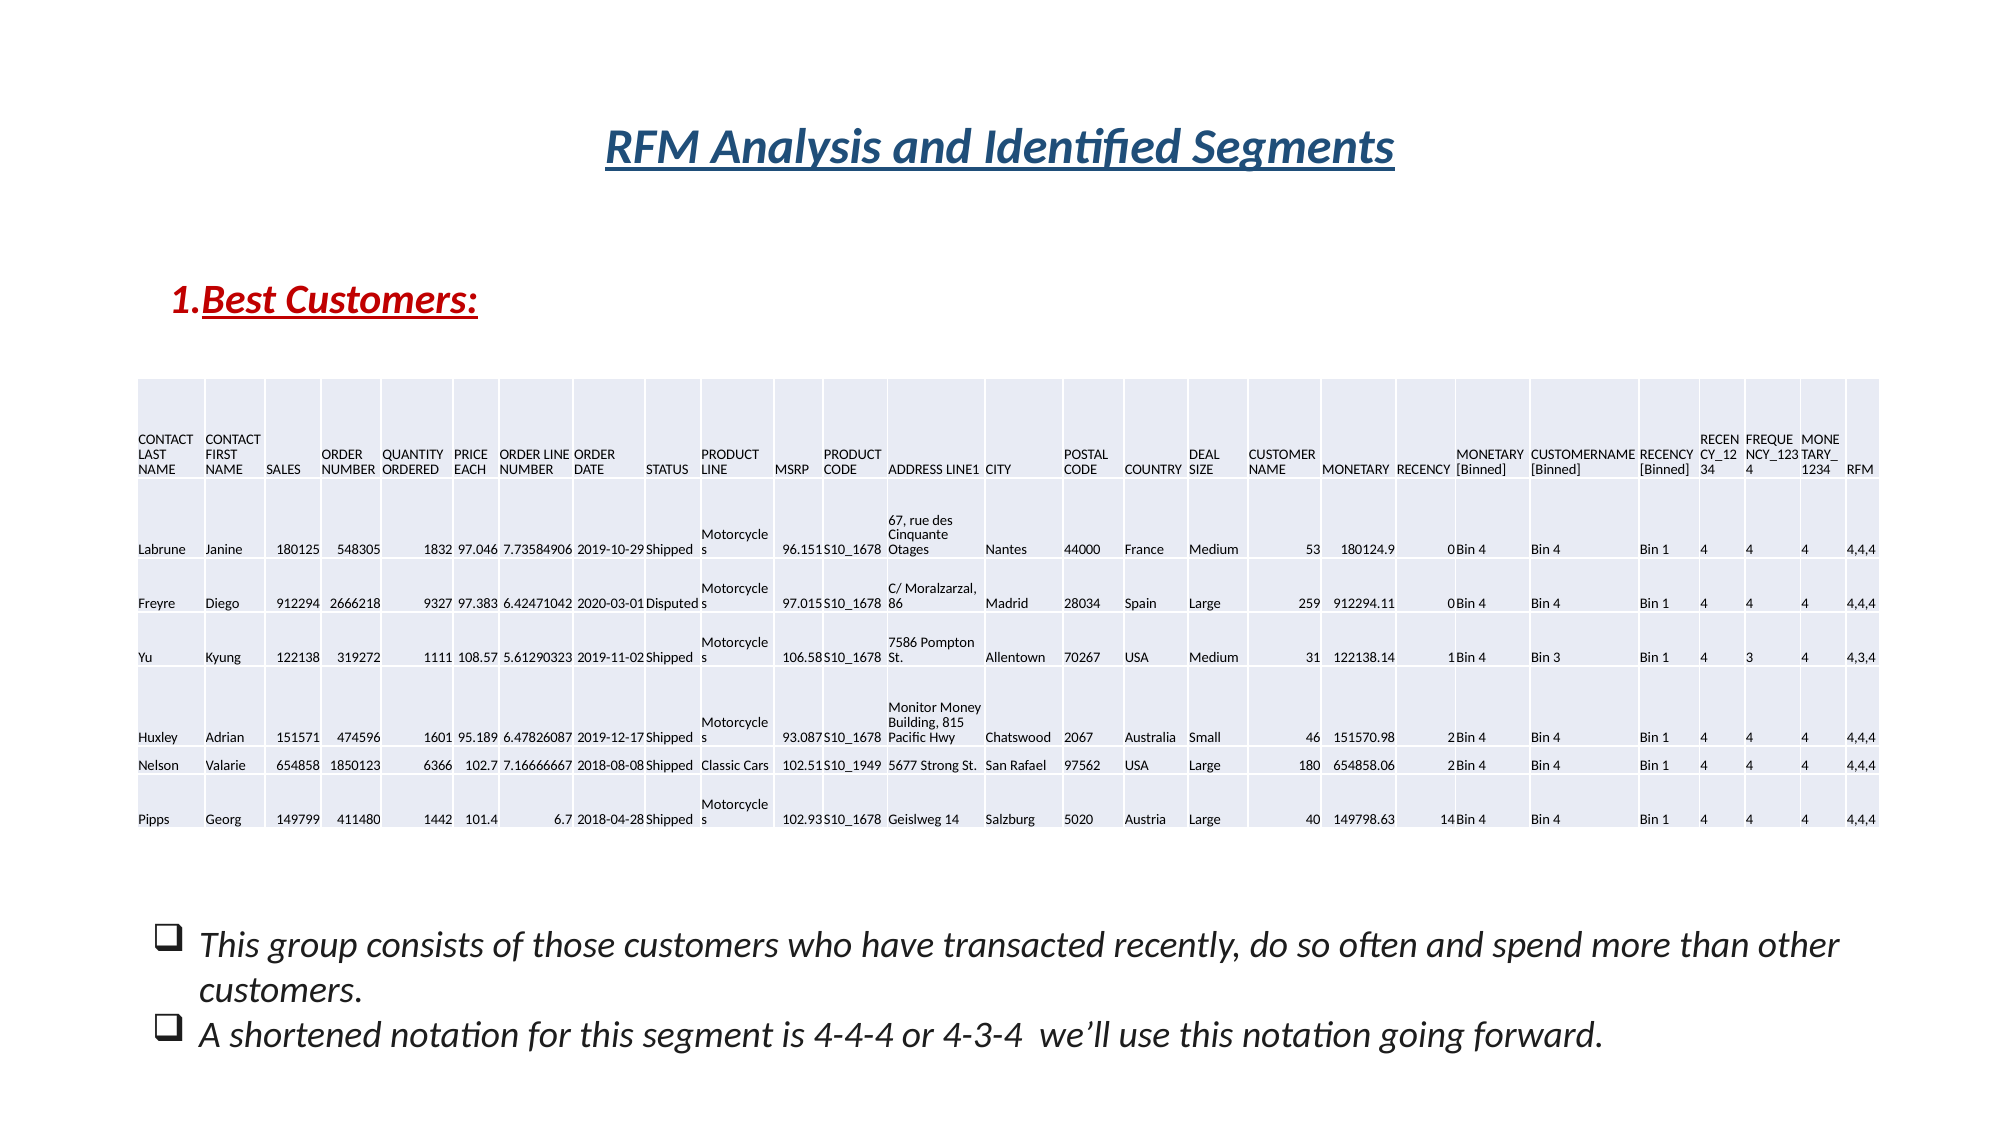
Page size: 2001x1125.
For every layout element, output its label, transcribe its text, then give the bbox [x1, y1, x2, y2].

table_cell 2 [1397, 747, 1455, 773]
table_header CUSTOMERNAME [Binned] [1531, 379, 1638, 477]
table_header PRODUCT LINE [702, 379, 773, 477]
table_cell Yu [138, 613, 204, 665]
table_cell 474596 [322, 667, 380, 745]
table_cell Motorcycles [702, 667, 773, 745]
table_cell 4 [1746, 479, 1800, 557]
table_cell 1601 [382, 667, 452, 745]
table_cell Madrid [986, 559, 1062, 611]
table_cell Valarie [206, 747, 264, 773]
table_cell Bin 1 [1640, 613, 1699, 665]
table_cell 31 [1249, 613, 1320, 665]
table_cell 4 [1801, 479, 1845, 557]
table_cell 7586 Pompton St. [888, 613, 984, 665]
table_header FREQUENCY_1234 [1746, 379, 1800, 477]
table_cell Bin 4 [1456, 667, 1529, 745]
table_header MSRP [775, 379, 822, 477]
table_header PRICE EACH [454, 379, 498, 477]
table_cell 149799 [266, 775, 320, 827]
table_cell Bin 4 [1531, 559, 1638, 611]
table_header RFM [1847, 379, 1879, 477]
table_cell Bin 4 [1456, 479, 1529, 557]
table_cell Janine [206, 479, 264, 557]
table_cell 912294 [266, 559, 320, 611]
table_cell 2019-11-02 [574, 613, 644, 665]
table_cell Australia [1125, 667, 1187, 745]
table_cell USA [1125, 613, 1187, 665]
table_cell Classic Cars [702, 747, 773, 773]
table_cell Georg [206, 775, 264, 827]
table_cell Nantes [986, 479, 1062, 557]
table_cell 4,4,4 [1847, 479, 1879, 557]
table_cell 4 [1700, 479, 1744, 557]
table_cell 97.383 [454, 559, 498, 611]
table_cell 1111 [382, 613, 452, 665]
table_cell S10_1678 [824, 613, 887, 665]
table_cell USA [1125, 747, 1187, 773]
table_header PRODUCT CODE [824, 379, 887, 477]
table_cell 0 [1397, 559, 1455, 611]
table_cell 6.47826087 [500, 667, 572, 745]
table_cell Bin 1 [1640, 559, 1699, 611]
table_cell Bin 4 [1531, 479, 1638, 557]
table_cell 4 [1700, 559, 1744, 611]
text_box 1.Best Customers: [154, 264, 1898, 330]
table_header POSTAL CODE [1064, 379, 1123, 477]
table_cell 4 [1746, 747, 1800, 773]
table_header CONTACT LAST NAME [138, 379, 204, 477]
table_header COUNTRY [1125, 379, 1187, 477]
table_cell 2 [1397, 667, 1455, 745]
table_header RECENCY [Binned] [1640, 379, 1699, 477]
table_cell Bin 4 [1531, 667, 1638, 745]
table_cell Motorcycles [702, 559, 773, 611]
table_cell 4 [1700, 747, 1744, 773]
table_cell 1 [1397, 613, 1455, 665]
table_cell 4 [1700, 775, 1744, 827]
table_cell Shipped [646, 747, 700, 773]
table_cell Shipped [646, 667, 700, 745]
table_cell Pipps [138, 775, 204, 827]
table_cell Bin 4 [1456, 747, 1529, 773]
table_header DEAL SIZE [1189, 379, 1247, 477]
table_cell 4 [1746, 559, 1800, 611]
table_header MONETARY [Binned] [1456, 379, 1529, 477]
table_cell Disputed [646, 559, 700, 611]
table_cell Large [1189, 559, 1247, 611]
table_cell 1850123 [322, 747, 380, 773]
table_header CITY [986, 379, 1062, 477]
table_cell 180125 [266, 479, 320, 557]
table_cell 102.51 [775, 747, 822, 773]
table_cell Huxley [138, 667, 204, 745]
table_cell Bin 3 [1531, 613, 1638, 665]
table_cell 3 [1746, 613, 1800, 665]
table_cell 14 [1397, 775, 1455, 827]
table_cell 4 [1700, 667, 1744, 745]
table_header CUSTOMER NAME [1249, 379, 1320, 477]
table_cell 4,4,4 [1847, 667, 1879, 745]
table_cell 180124.9 [1322, 479, 1395, 557]
table_cell S10_1678 [824, 667, 887, 745]
table_cell Nelson [138, 747, 204, 773]
table_header SALES [266, 379, 320, 477]
table_cell 411480 [322, 775, 380, 827]
table_cell Shipped [646, 479, 700, 557]
table_cell 108.57 [454, 613, 498, 665]
table_cell 2018-04-28 [574, 775, 644, 827]
table_header CONTACT FIRST NAME [206, 379, 264, 477]
table_cell Small [1189, 667, 1247, 745]
table_cell Bin 4 [1456, 613, 1529, 665]
table_cell 95.189 [454, 667, 498, 745]
table_cell Salzburg [986, 775, 1062, 827]
table_cell Large [1189, 775, 1247, 827]
table_cell Shipped [646, 775, 700, 827]
table_cell 319272 [322, 613, 380, 665]
table_cell 151571 [266, 667, 320, 745]
table_cell Motorcycles [702, 479, 773, 557]
table_cell 4,4,4 [1847, 747, 1879, 773]
table_cell 4 [1801, 613, 1845, 665]
table_cell 97562 [1064, 747, 1123, 773]
table_header ADDRESS LINE1 [888, 379, 984, 477]
table_cell Bin 4 [1531, 775, 1638, 827]
table_cell 5677 Strong St. [888, 747, 984, 773]
table_cell Motorcycles [702, 613, 773, 665]
table_cell 28034 [1064, 559, 1123, 611]
table_cell 44000 [1064, 479, 1123, 557]
table_cell Monitor Money Building, 815 Pacific Hwy [888, 667, 984, 745]
table_cell 0 [1397, 479, 1455, 557]
table_cell 46 [1249, 667, 1320, 745]
table_cell 53 [1249, 479, 1320, 557]
table_cell 654858 [266, 747, 320, 773]
table_cell S10_1678 [824, 559, 887, 611]
table_cell 149798.63 [1322, 775, 1395, 827]
table_cell Large [1189, 747, 1247, 773]
table_cell 4 [1746, 775, 1800, 827]
table_cell Medium [1189, 479, 1247, 557]
table_cell Freyre [138, 559, 204, 611]
table_cell 548305 [322, 479, 380, 557]
table_cell 4 [1801, 559, 1845, 611]
table_cell 4,4,4 [1847, 775, 1879, 827]
table_header MONETARY_1234 [1801, 379, 1845, 477]
table_cell 122138 [266, 613, 320, 665]
table_cell Bin 4 [1531, 747, 1638, 773]
table_cell 1442 [382, 775, 452, 827]
table_cell 2018-08-08 [574, 747, 644, 773]
table_cell 5.61290323 [500, 613, 572, 665]
table_cell 9327 [382, 559, 452, 611]
table_cell 93.087 [775, 667, 822, 745]
table_cell 97.015 [775, 559, 822, 611]
table_header RECENCY [1397, 379, 1455, 477]
table_cell 4 [1801, 775, 1845, 827]
table_cell 2666218 [322, 559, 380, 611]
table_cell Bin 1 [1640, 775, 1699, 827]
table_cell Bin 1 [1640, 479, 1699, 557]
table_cell 4 [1801, 667, 1845, 745]
table_cell Bin 4 [1456, 559, 1529, 611]
table_cell 5020 [1064, 775, 1123, 827]
table_cell 2067 [1064, 667, 1123, 745]
table_header ORDER NUMBER [322, 379, 380, 477]
table_cell 180 [1249, 747, 1320, 773]
table_cell 6.42471042 [500, 559, 572, 611]
table_cell 70267 [1064, 613, 1123, 665]
table_cell 97.046 [454, 479, 498, 557]
table_cell 6.7 [500, 775, 572, 827]
table_cell Diego [206, 559, 264, 611]
table_cell 4 [1746, 667, 1800, 745]
table_cell Adrian [206, 667, 264, 745]
table_cell 2020-03-01 [574, 559, 644, 611]
table_cell 151570.98 [1322, 667, 1395, 745]
table_cell Austria [1125, 775, 1187, 827]
table_cell S10_1949 [824, 747, 887, 773]
table_header RECENCY_1234 [1700, 379, 1744, 477]
table_cell Chatswood [986, 667, 1062, 745]
table_cell 654858.06 [1322, 747, 1395, 773]
table_cell Allentown [986, 613, 1062, 665]
text_box This group consists of those customers who have transacted recently, do so often and spend more than other customers. A shortened notation for this segment is 4-4-4 or 4-3-4 we’ll use this notation going forward. [137, 912, 1898, 1063]
table_cell France [1125, 479, 1187, 557]
text_box RFM Analysis and Identified Segments [128, 106, 1872, 182]
table_header ORDER LINE NUMBER [500, 379, 572, 477]
table_cell 67, rue des Cinquante Otages [888, 479, 984, 557]
table_cell San Rafael [986, 747, 1062, 773]
table_cell Shipped [646, 613, 700, 665]
table_cell 96.151 [775, 479, 822, 557]
table_cell 7.73584906 [500, 479, 572, 557]
table_cell 122138.14 [1322, 613, 1395, 665]
table_cell 4,4,4 [1847, 559, 1879, 611]
table_cell 40 [1249, 775, 1320, 827]
table_header STATUS [646, 379, 700, 477]
table_cell 2019-10-29 [574, 479, 644, 557]
table_cell S10_1678 [824, 479, 887, 557]
table_cell 1832 [382, 479, 452, 557]
table_cell 106.58 [775, 613, 822, 665]
table_cell 4 [1700, 613, 1744, 665]
table_cell 7.16666667 [500, 747, 572, 773]
table_cell Bin 1 [1640, 667, 1699, 745]
table_cell Labrune [138, 479, 204, 557]
table_cell 912294.11 [1322, 559, 1395, 611]
table_cell Bin 1 [1640, 747, 1699, 773]
table_cell 4,3,4 [1847, 613, 1879, 665]
table_cell 2019-12-17 [574, 667, 644, 745]
table_cell 259 [1249, 559, 1320, 611]
table_cell Geislweg 14 [888, 775, 984, 827]
table_cell 101.4 [454, 775, 498, 827]
table_cell 102.93 [775, 775, 822, 827]
table_cell C/ Moralzarzal, 86 [888, 559, 984, 611]
table_cell Kyung [206, 613, 264, 665]
table_cell Bin 4 [1456, 775, 1529, 827]
table_header MONETARY [1322, 379, 1395, 477]
table_cell 102.7 [454, 747, 498, 773]
table_cell Medium [1189, 613, 1247, 665]
table_header QUANTITY ORDERED [382, 379, 452, 477]
table_cell 4 [1801, 747, 1845, 773]
table_cell S10_1678 [824, 775, 887, 827]
table_cell Motorcycles [702, 775, 773, 827]
table_header ORDER DATE [574, 379, 644, 477]
table_cell Spain [1125, 559, 1187, 611]
table_cell 6366 [382, 747, 452, 773]
